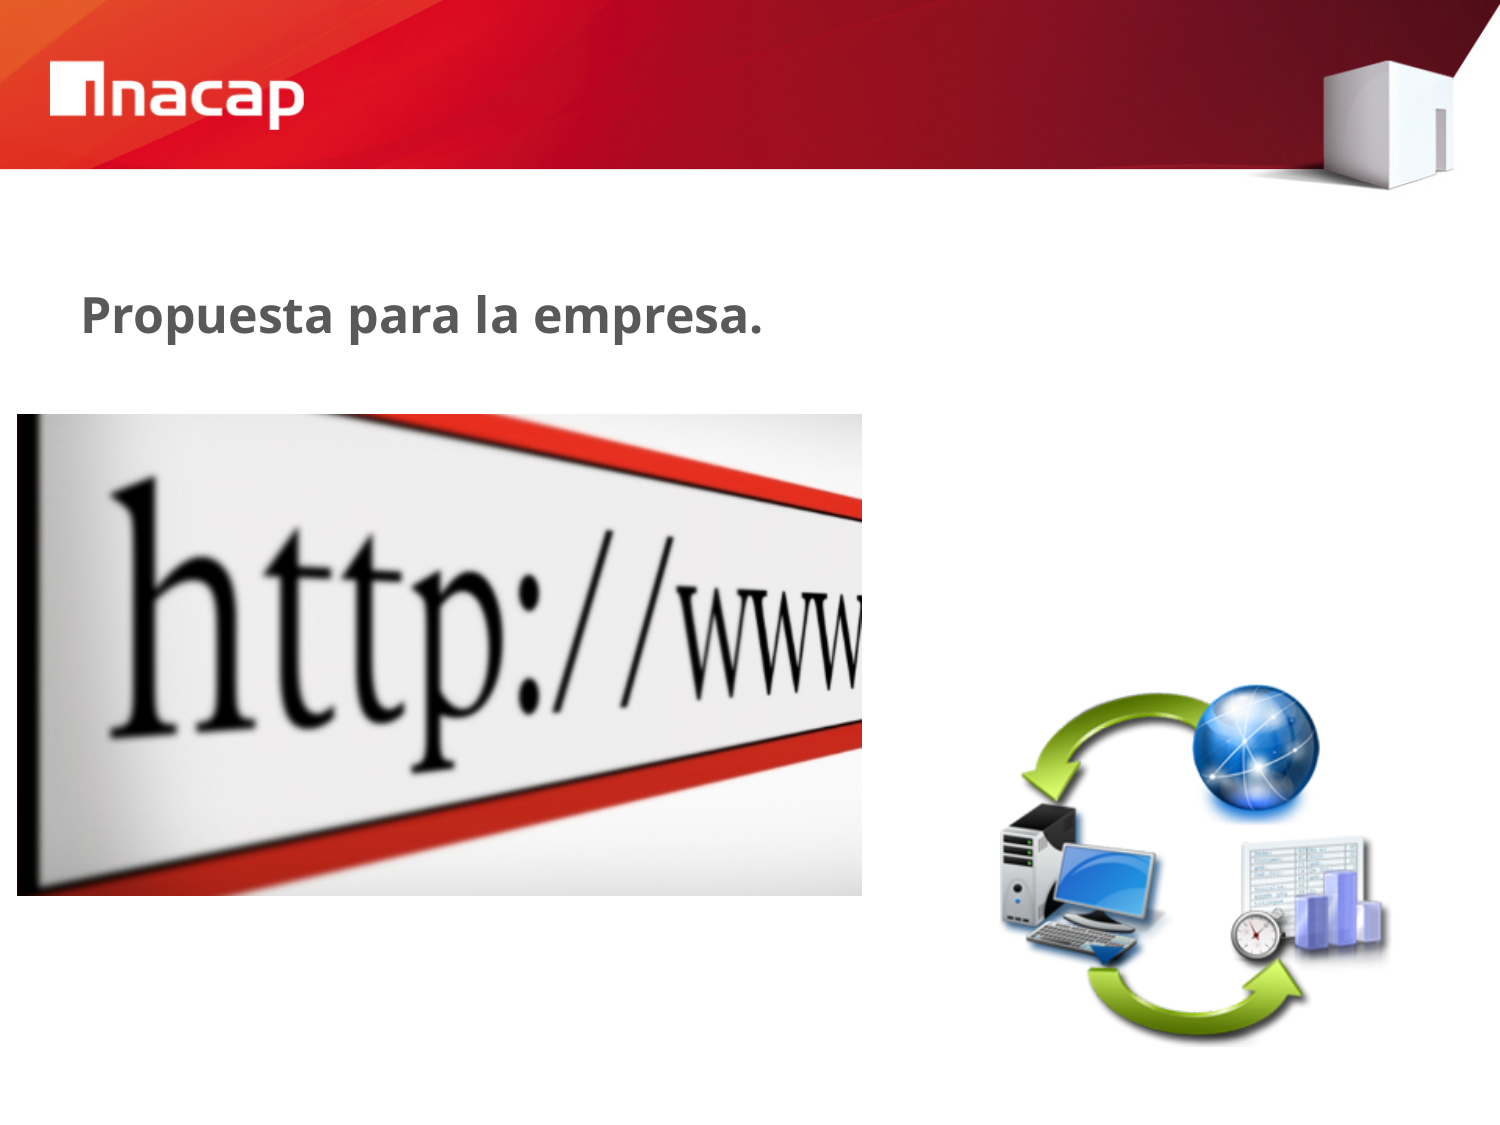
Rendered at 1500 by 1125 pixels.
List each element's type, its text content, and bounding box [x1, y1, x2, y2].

picture [17, 414, 862, 896]
title Propuesta para la empresa. [64, 219, 1415, 408]
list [0, 0, 1500, 200]
picture [997, 680, 1397, 1047]
